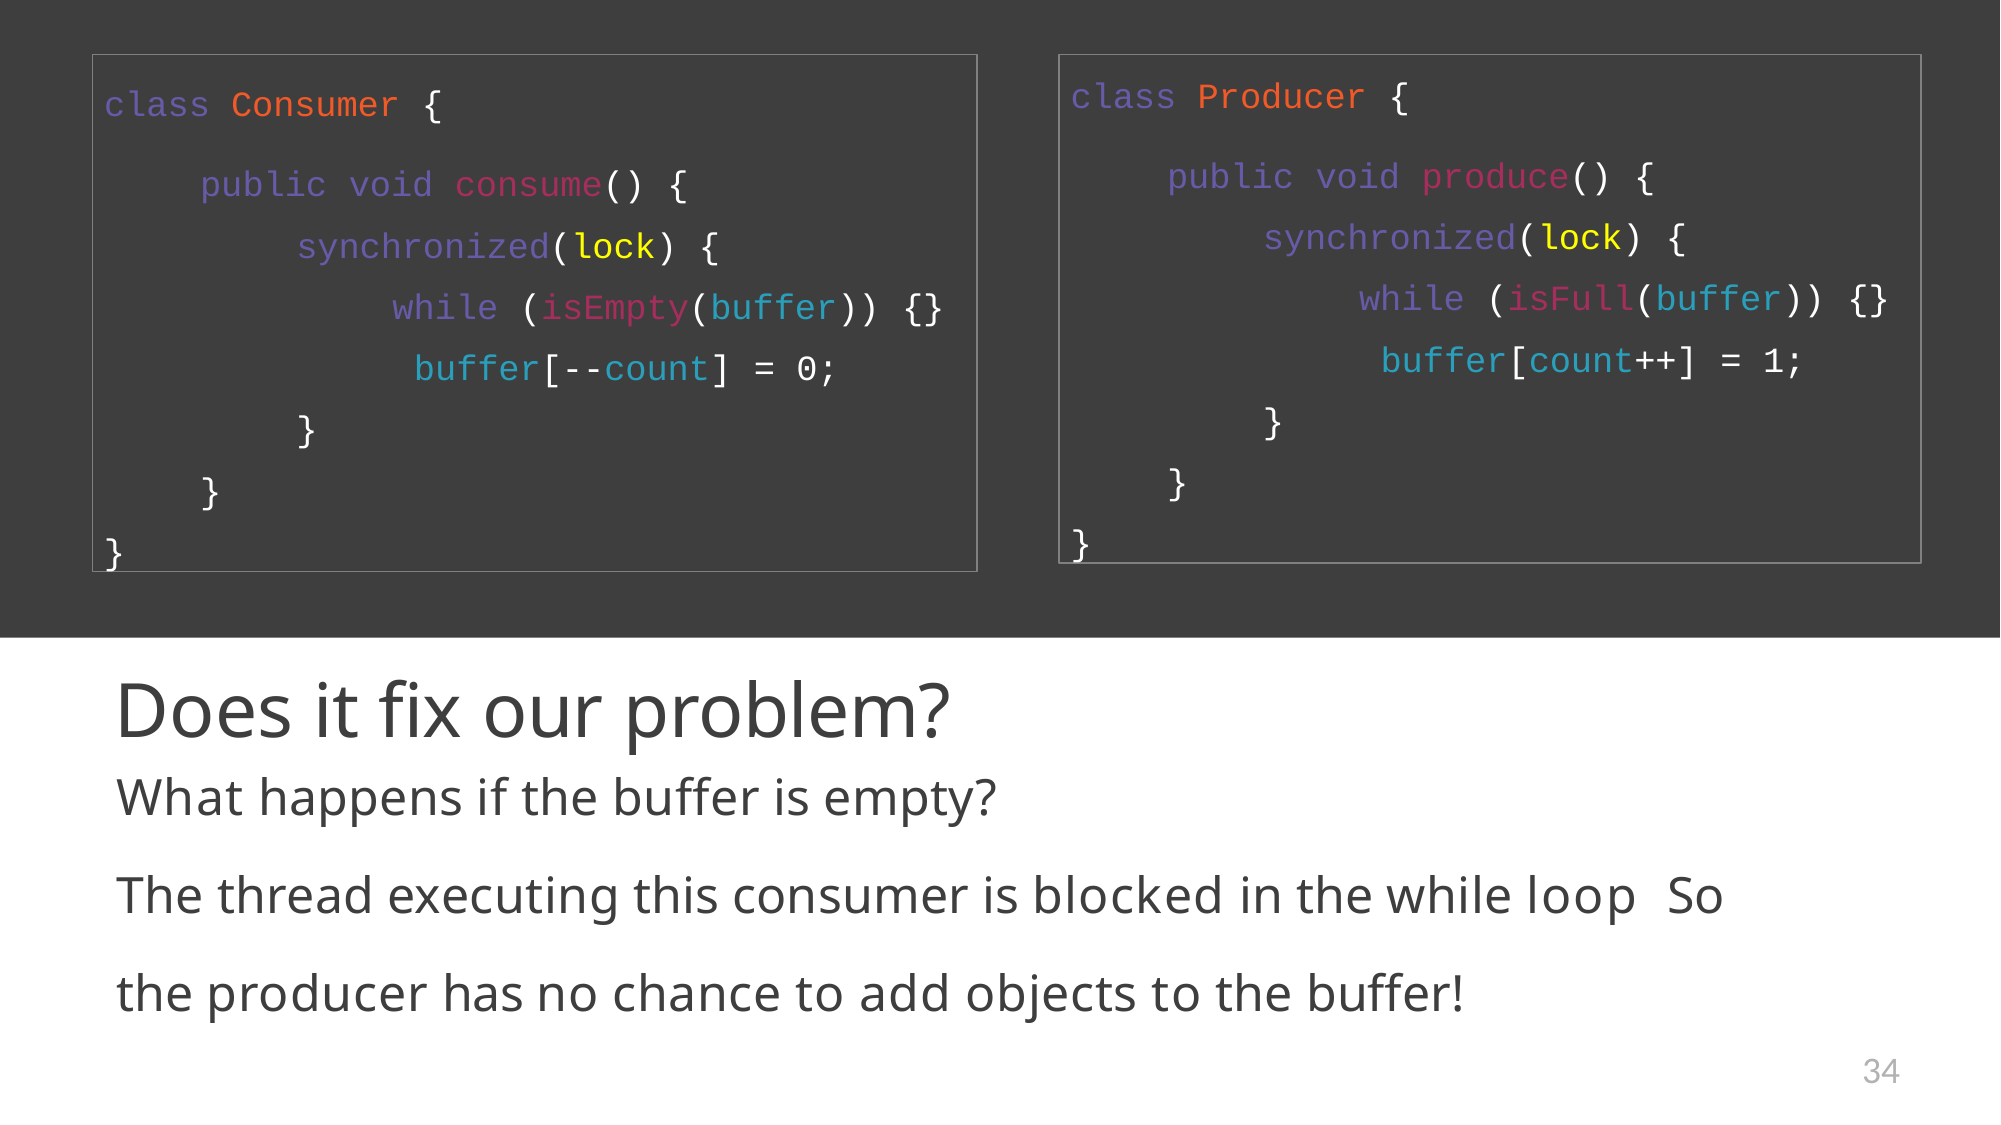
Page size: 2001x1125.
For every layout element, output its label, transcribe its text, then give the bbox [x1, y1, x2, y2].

text_box Does it fix our problem? What happens if the buffer is empty? The thread executing this consumer is blocked in the while loop So the producer has no chance to add objects to the buffer! [112, 640, 1730, 1021]
text_box class Producer { public void produce() { synchronized(lock) { while (isFull(buffer)) {} buffer[count++] = 1; } } } [1058, 54, 1922, 563]
text_box class Consumer { public void consume() { synchronized(lock) { while (isEmpty(buffer)) {} buffer[--count] = 0; } } } [92, 54, 978, 572]
text_box [0, 0, 2000, 638]
slide_number 34 [1440, 1046, 1900, 1103]
